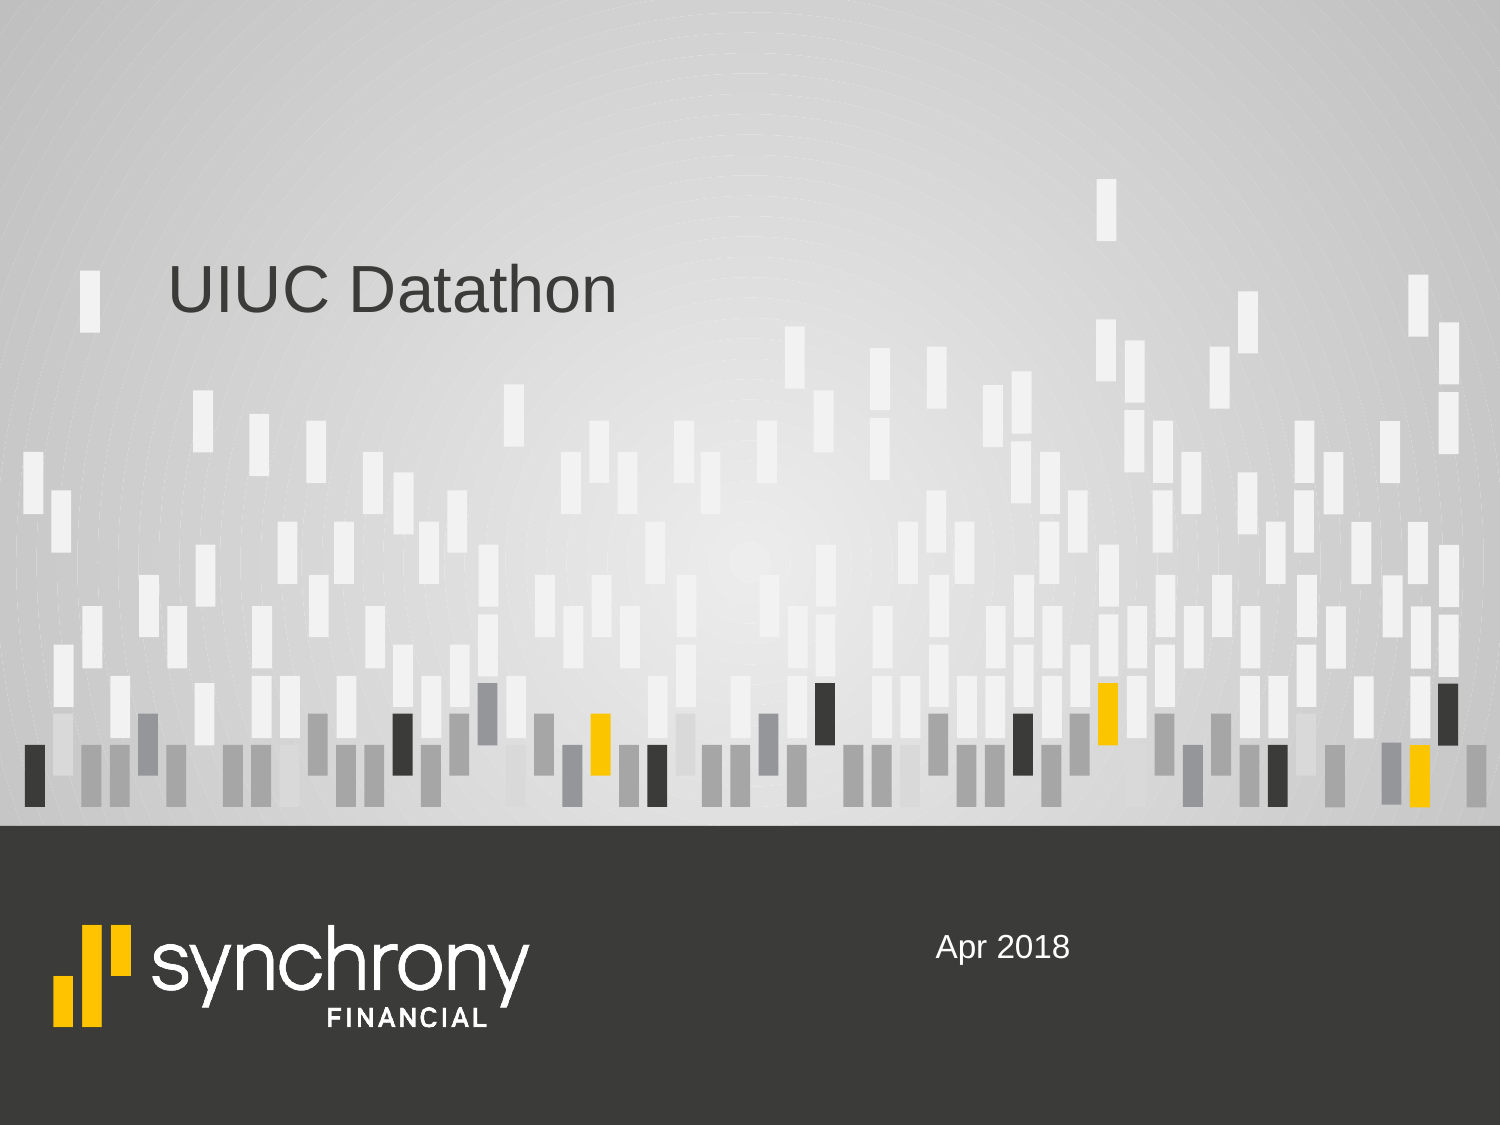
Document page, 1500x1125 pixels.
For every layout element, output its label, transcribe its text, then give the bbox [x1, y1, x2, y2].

picture [0, 872, 582, 1079]
list UIUC Datathon [152, 204, 1408, 335]
list Apr 2018 [920, 918, 1366, 1033]
